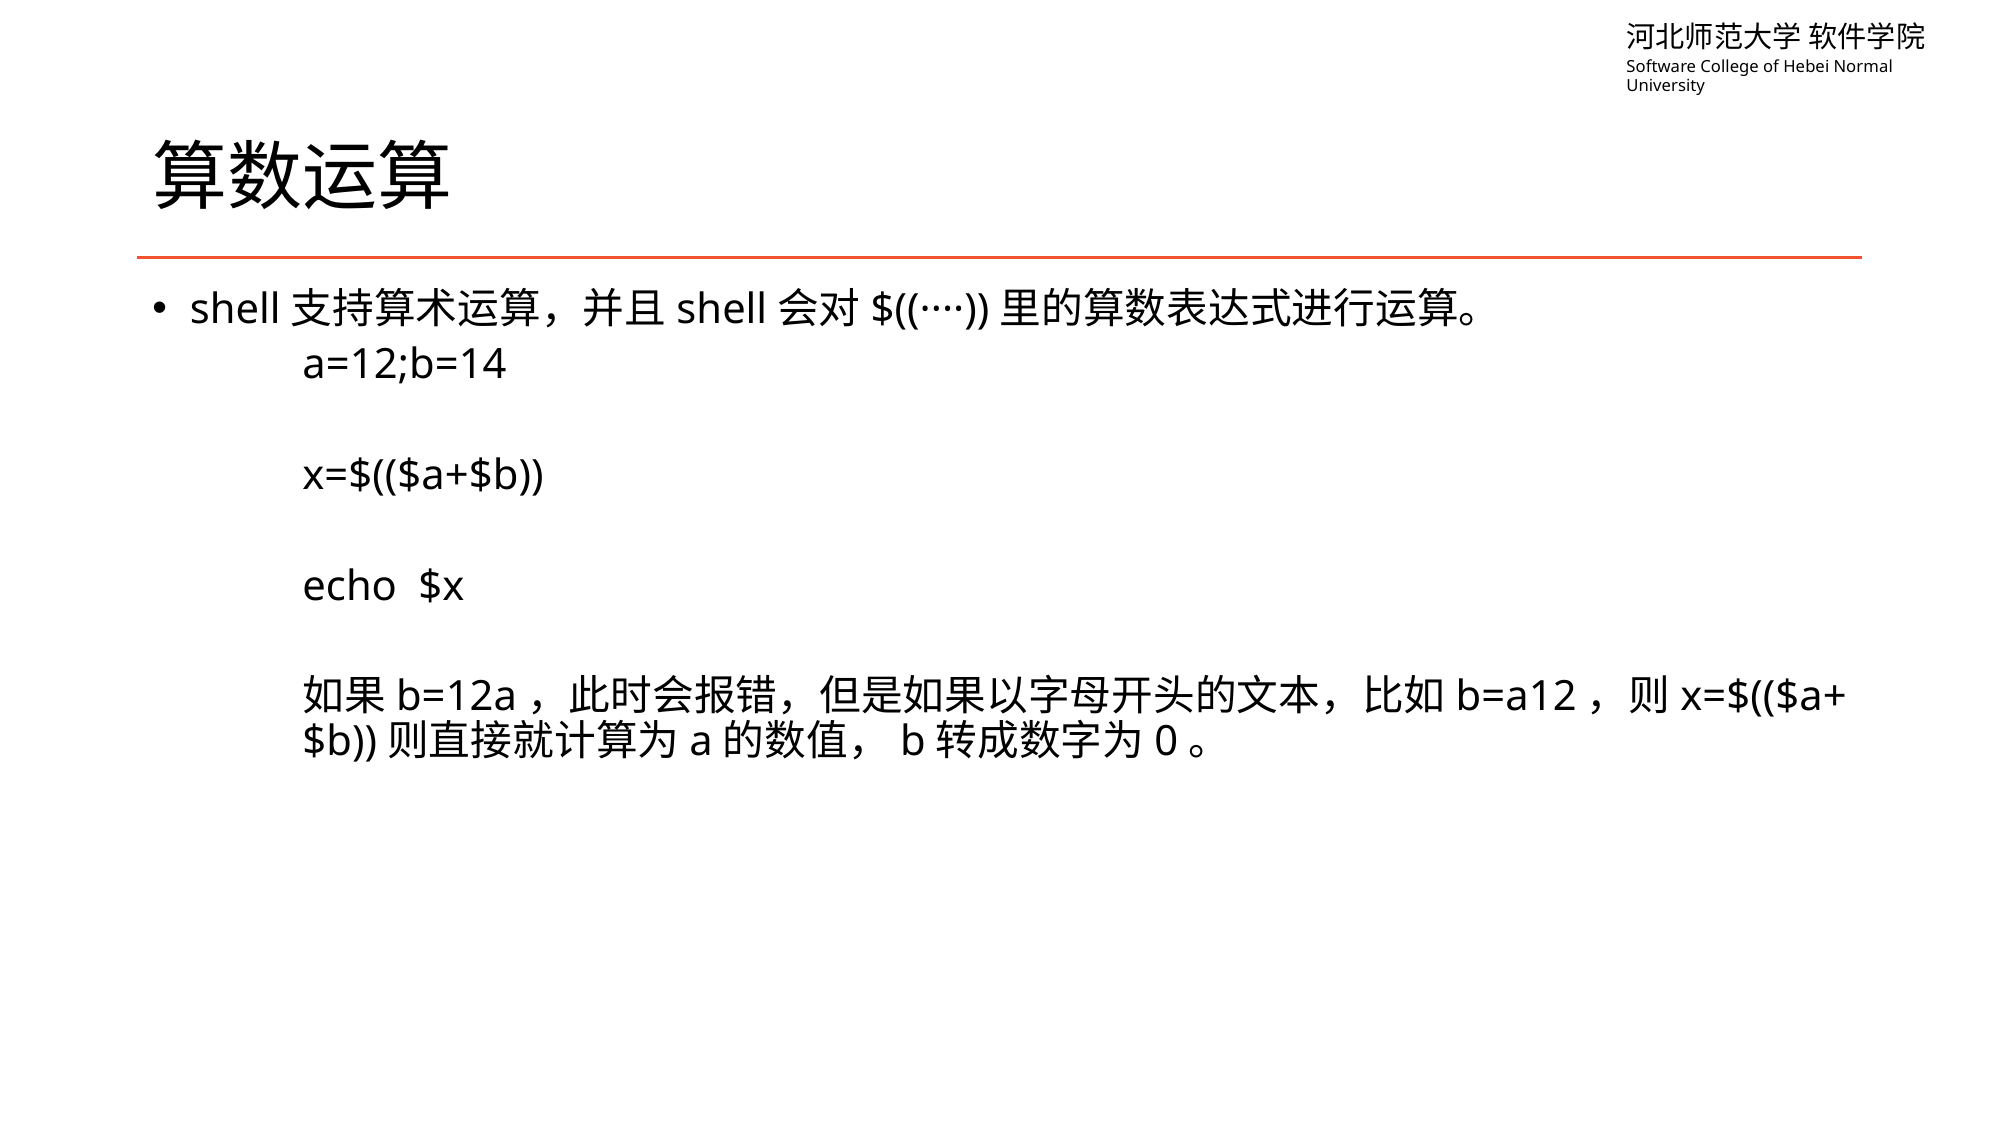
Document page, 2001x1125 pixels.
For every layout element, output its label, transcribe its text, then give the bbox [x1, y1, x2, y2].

list shell支持算术运算，并且shell会对$((····))里的算数表达式进行运算。 a=12;b=14 x=$(($a+$b)) echo $x 如果b=12a，此时会报错，但是如果以字母开头的文本，比如b=a12，则x=$(($a+$b))则直接就计算为a的数值，b转成数字为0。 [137, 279, 1863, 1079]
title 算数运算 [137, 120, 1863, 237]
